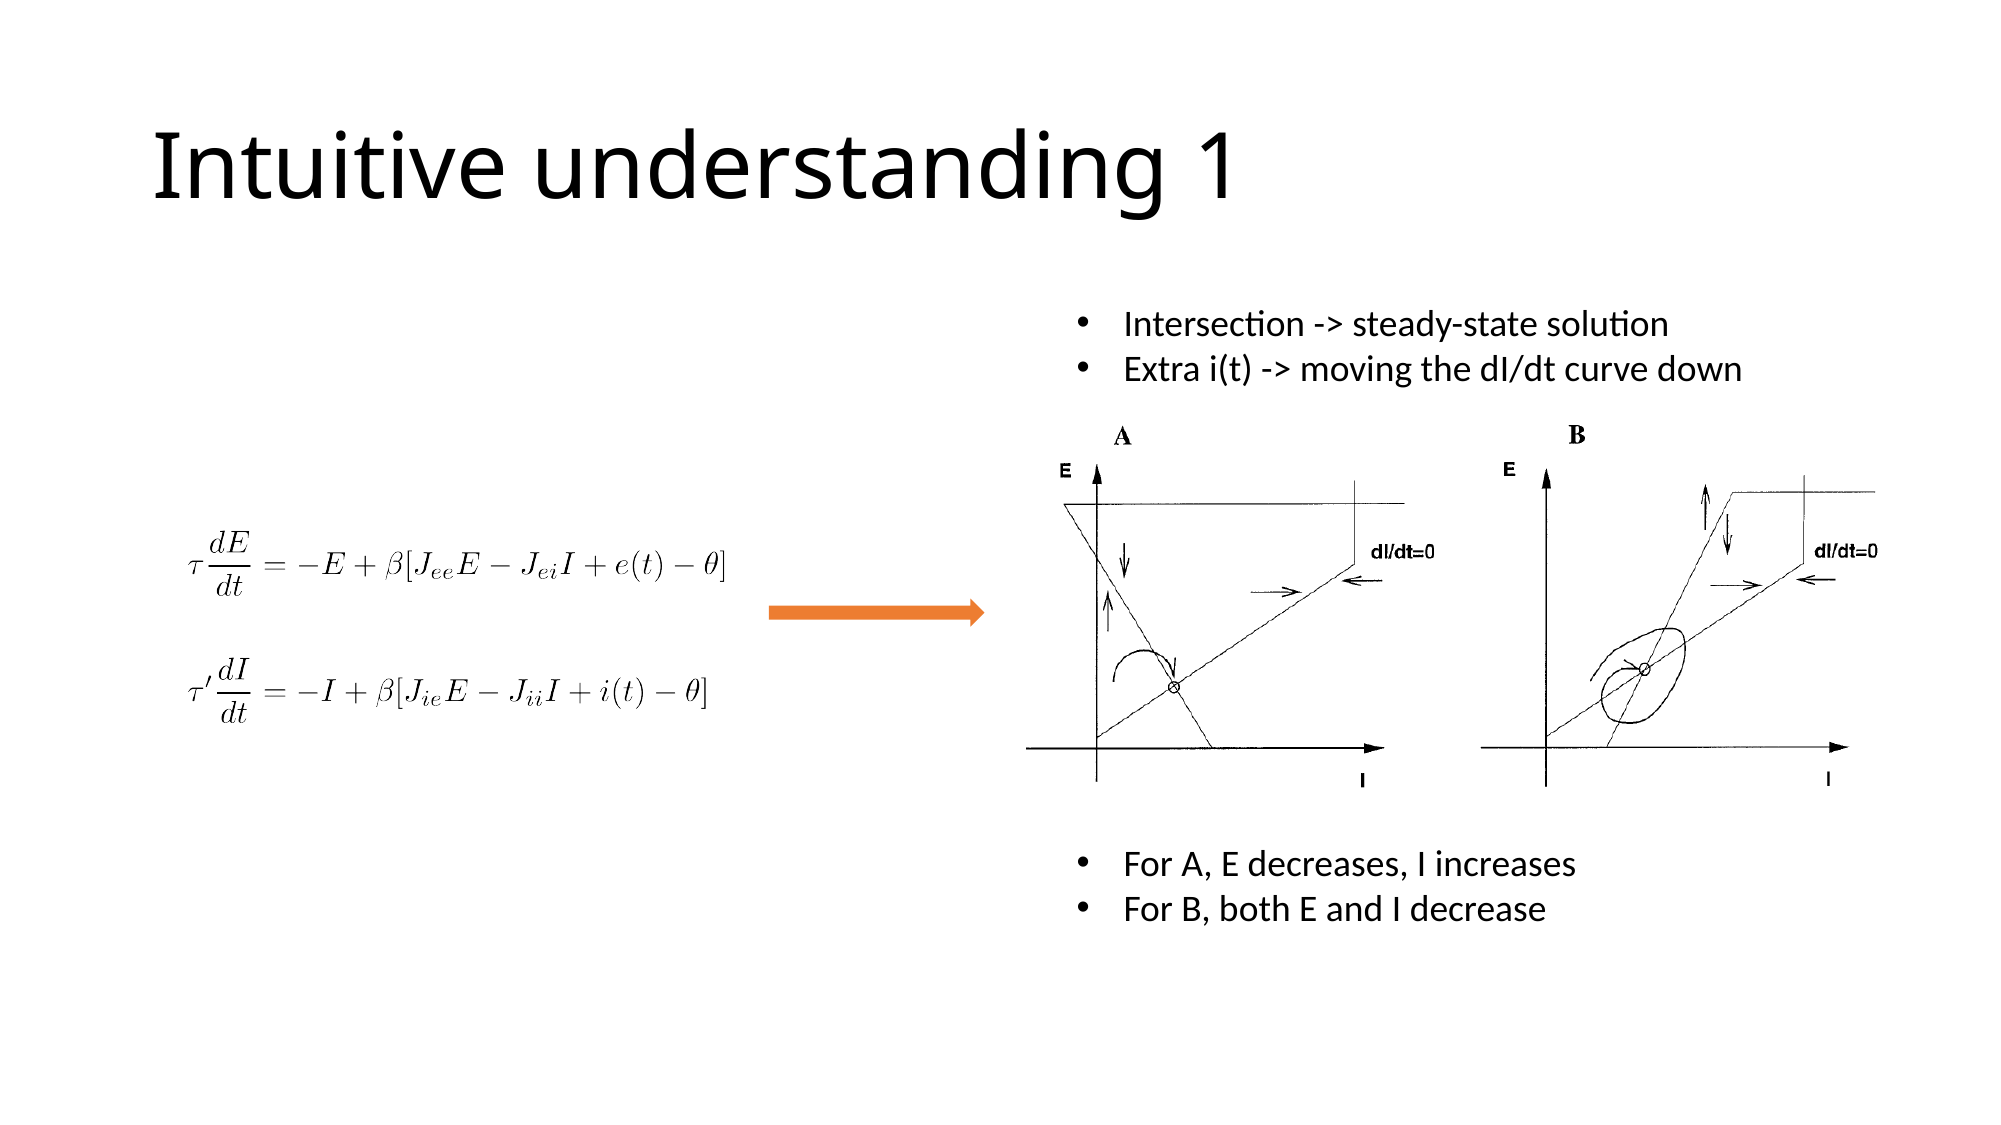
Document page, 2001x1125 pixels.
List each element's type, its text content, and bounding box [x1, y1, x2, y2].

text_box For A, E decreases, I increases For B, both E and I decrease [1061, 831, 1847, 937]
title Intuitive understanding 1 [137, 59, 1863, 278]
text_box Intersection -> steady-state solution Extra i(t) -> moving the dI/dt curve down [1061, 291, 1847, 397]
picture [1026, 411, 1903, 796]
text_box [767, 596, 986, 630]
picture [188, 529, 727, 597]
picture [188, 656, 708, 723]
